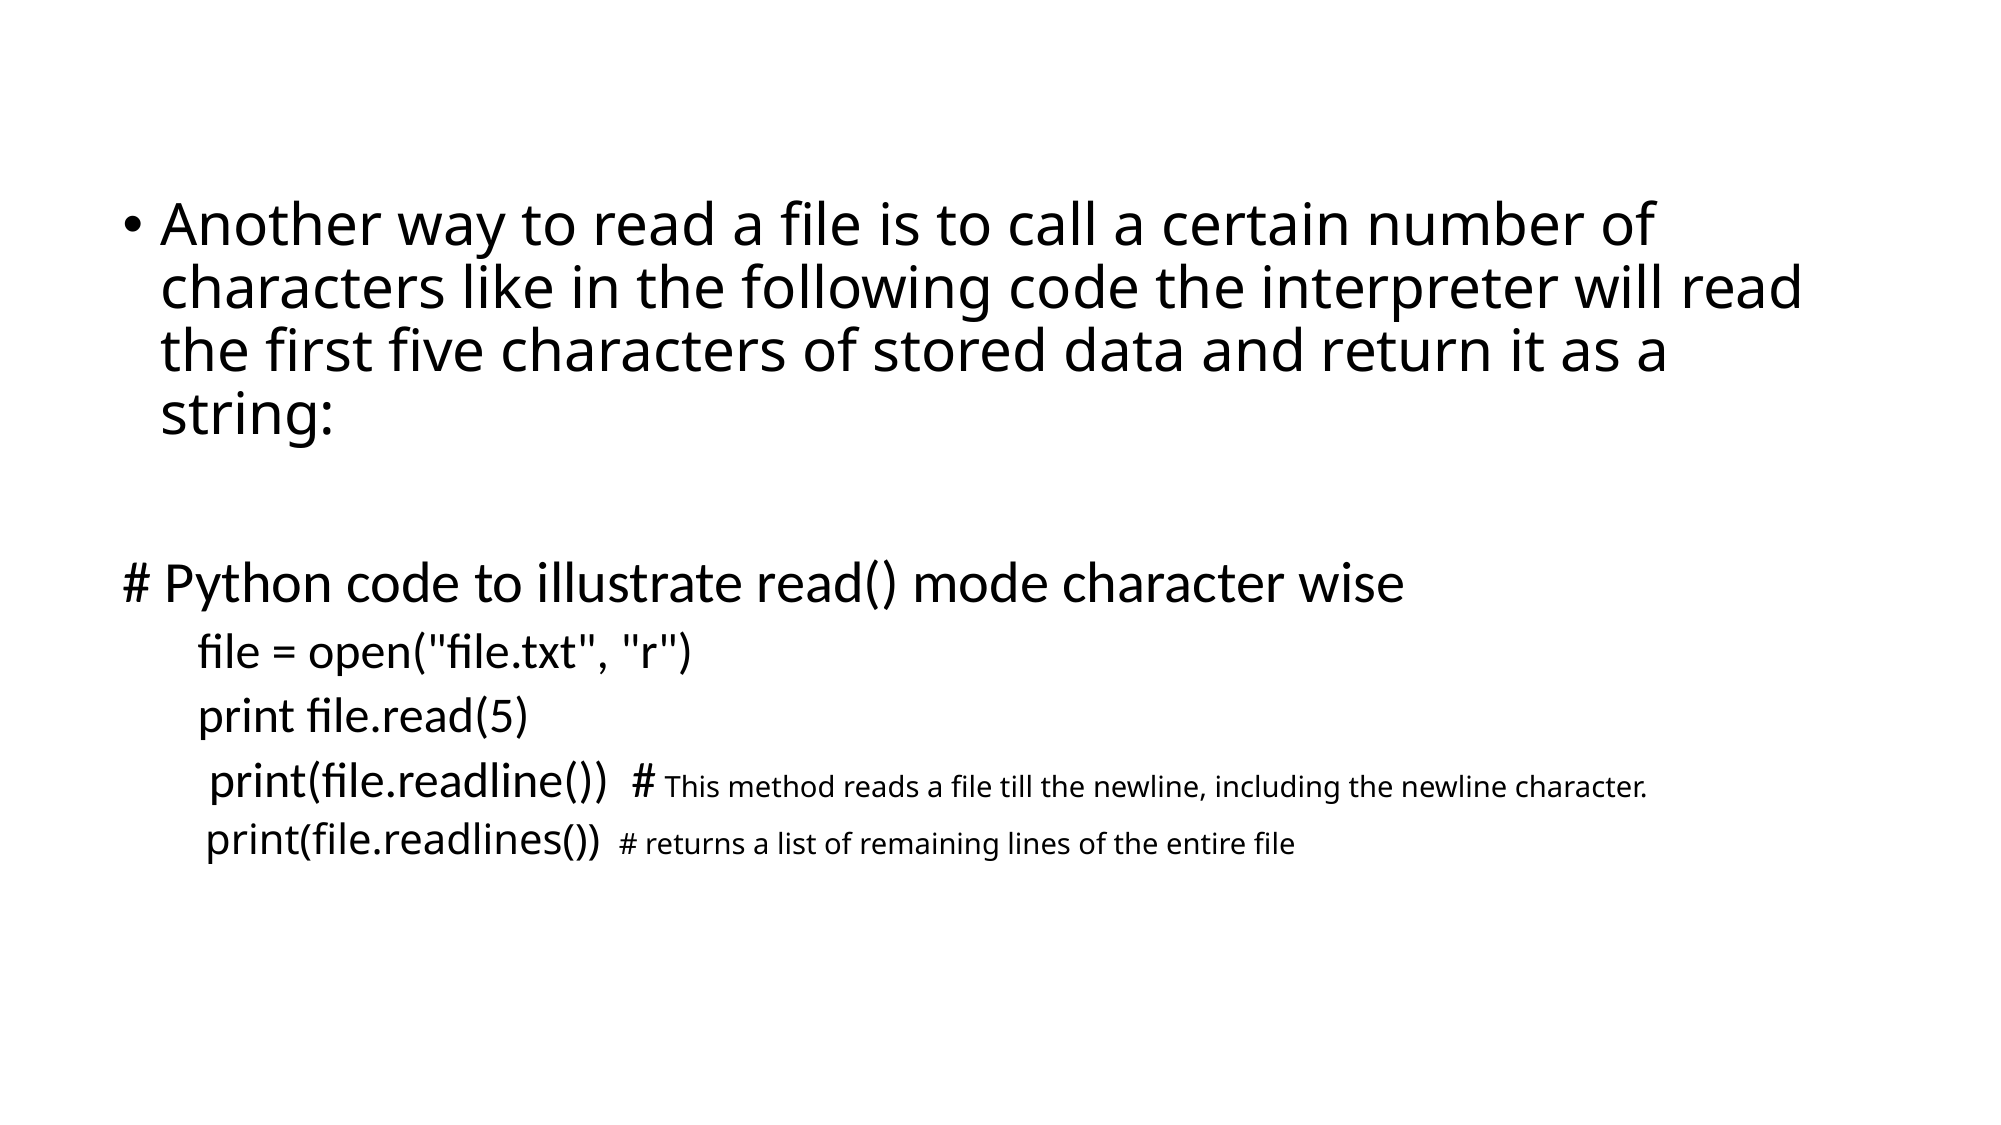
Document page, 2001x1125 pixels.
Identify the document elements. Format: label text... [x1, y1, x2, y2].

list Another way to read a file is to call a certain number of characters like in the following code the interpreter will read the first five characters of stored data and return it as a string: # Python code to illustrate read() mode character wise file = open("file.txt", "r") print file.read(5) print(file.readline()) # This method reads a file till the newline, including the newline character. print(file.readlines()) # returns a list of remaining lines of the entire file [107, 187, 1863, 1014]
